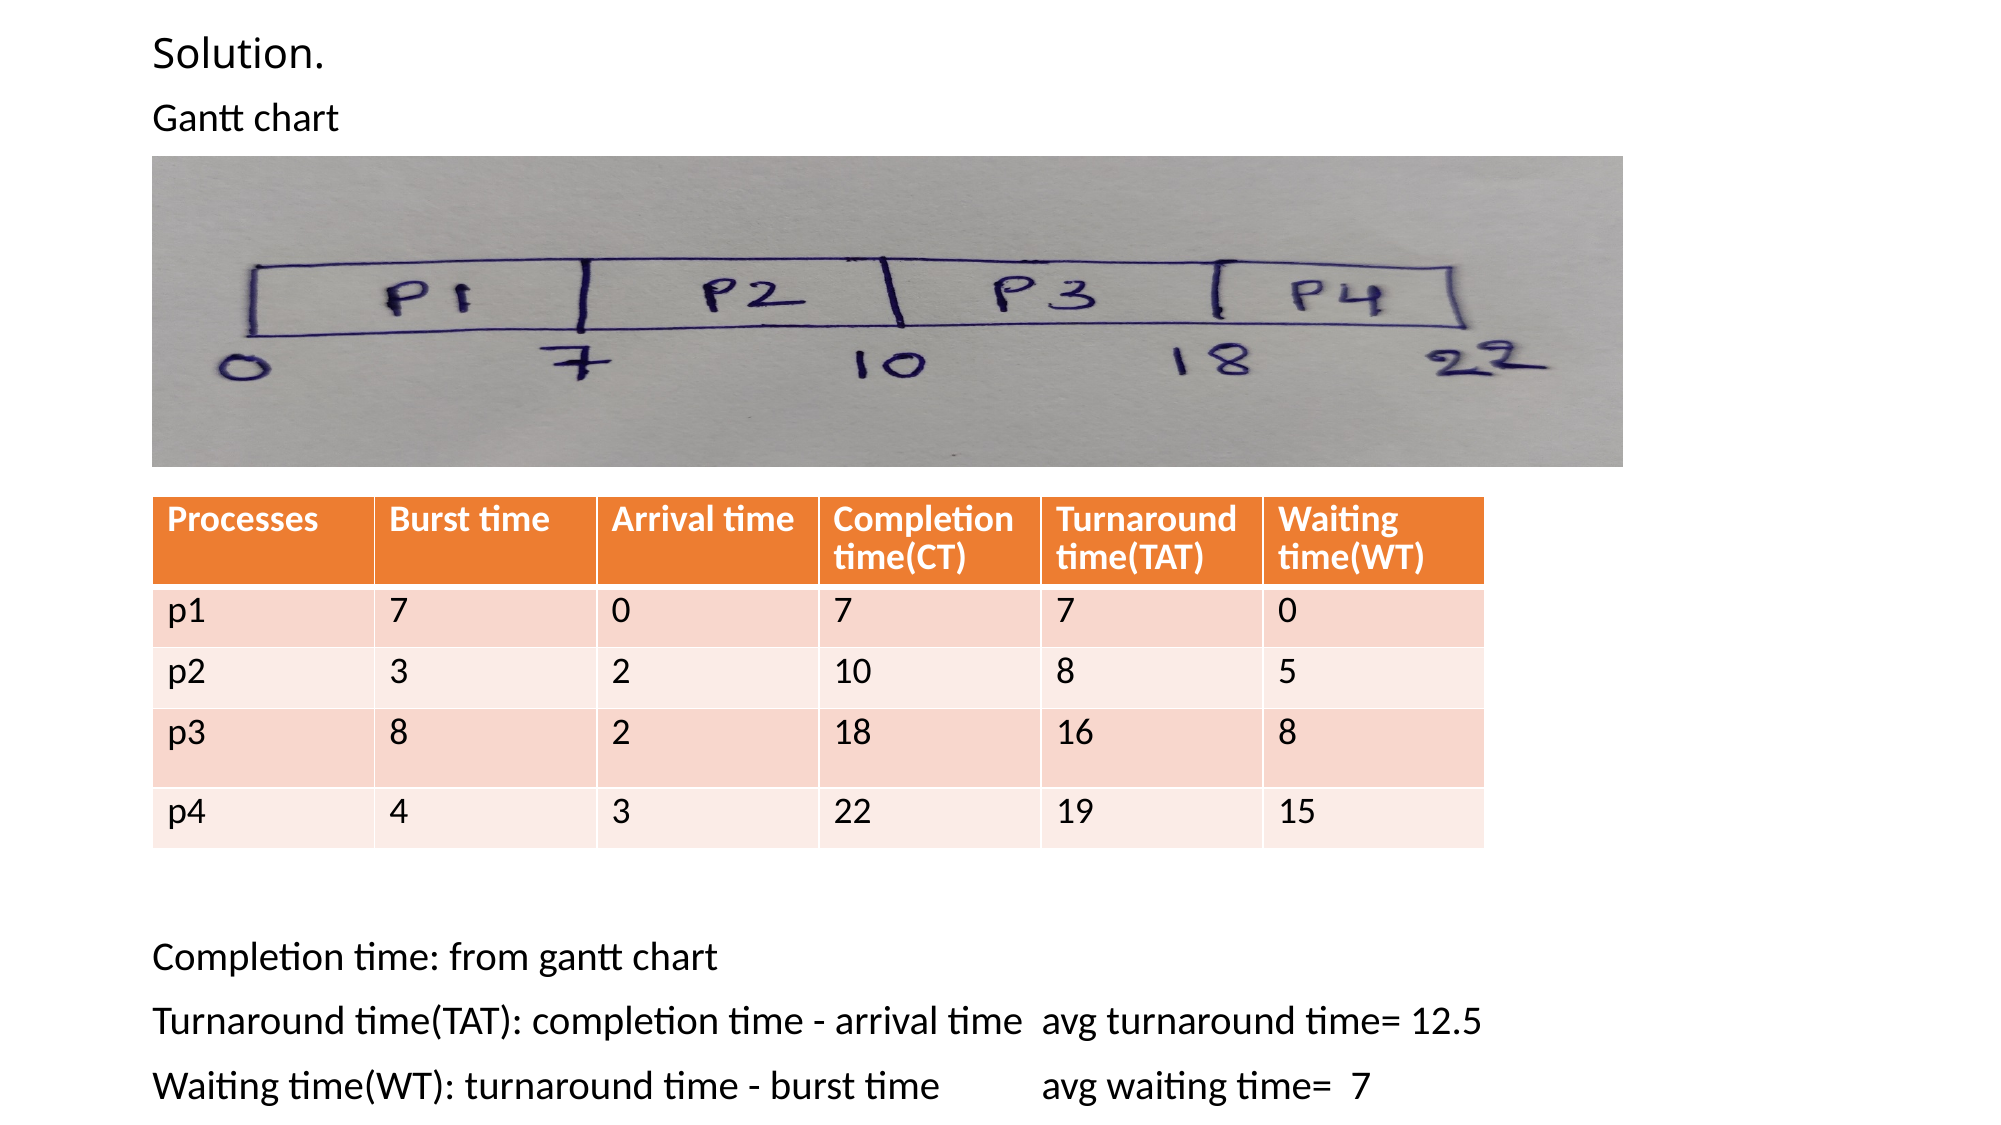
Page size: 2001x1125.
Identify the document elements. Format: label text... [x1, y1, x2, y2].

table_cell 0 [1264, 590, 1484, 647]
table_header Burst time [375, 497, 596, 584]
table_cell 3 [598, 789, 818, 848]
table_cell 7 [1042, 590, 1262, 647]
table_header Waiting time(WT) [1264, 497, 1484, 584]
table_cell 8 [375, 709, 596, 787]
table_cell 2 [598, 709, 818, 787]
table_cell 10 [820, 648, 1040, 708]
table_cell 18 [820, 709, 1040, 787]
table_cell 22 [820, 789, 1040, 848]
table_header Turnaround time(TAT) [1042, 497, 1262, 584]
table_cell 8 [1042, 648, 1262, 708]
table_cell 5 [1264, 648, 1484, 708]
table_cell 4 [375, 789, 596, 848]
table_cell p2 [153, 648, 374, 708]
table_cell 15 [1264, 789, 1484, 848]
table_header Arrival time [598, 497, 818, 584]
table_cell p1 [153, 590, 374, 647]
table_cell 2 [598, 648, 818, 708]
table_cell 7 [375, 590, 596, 647]
table_cell p4 [153, 789, 374, 848]
table_cell 8 [1264, 709, 1484, 787]
picture [152, 156, 1623, 467]
table_cell 19 [1042, 789, 1262, 848]
table_cell 0 [598, 590, 818, 647]
table_cell 16 [1042, 709, 1262, 787]
table_cell p3 [153, 709, 374, 787]
title Solution. [137, 20, 1863, 89]
table_cell 7 [820, 590, 1040, 647]
table_header Processes [153, 497, 374, 584]
list Gantt chart Completion time: from gantt chart Turnaround time(TAT): completion time - arrival time avg turnaround time= 12.5 Waiting time(WT): turnaround time - burst time avg waiting time= 7 [137, 89, 1863, 1125]
table_cell 3 [375, 648, 596, 708]
table_header Completion time(CT) [820, 497, 1040, 584]
